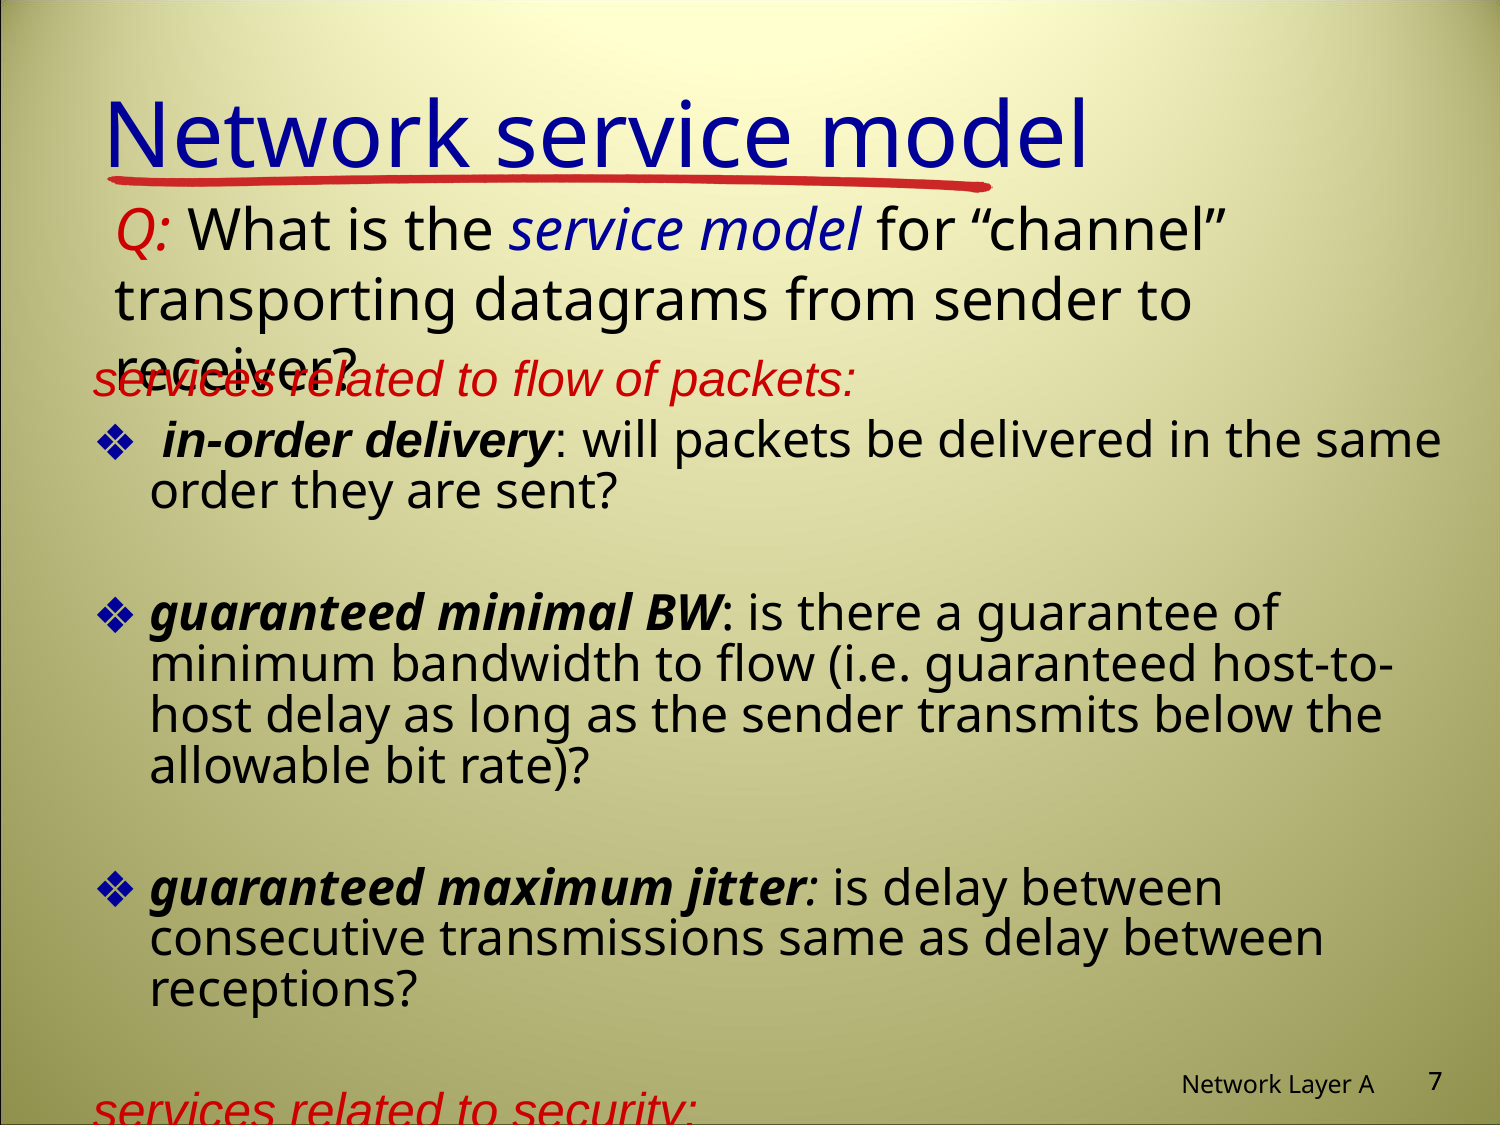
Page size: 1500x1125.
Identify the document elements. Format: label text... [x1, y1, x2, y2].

picture [0, 0, 1500, 1125]
text_box ‹#› [1413, 1057, 1458, 1104]
title Network service model [87, 37, 1363, 225]
text_box services related to flow of packets: in-order delivery: will packets be delivered in the same order they are sent? guaranteed minimal BW: is there a guarantee of minimum bandwidth to flow (i.e. guaranteed host-to-host delay as long as the sender transmits below the allowable bit rate)? guaranteed maximum jitter: is delay between consecutive transmissions same as delay between receptions? services related to security: security: would the network encrypt/decrypt? [77, 348, 1500, 1120]
text_box Q: What is the service model for “channel” transporting datagrams from sender to receiver? [99, 184, 1340, 340]
